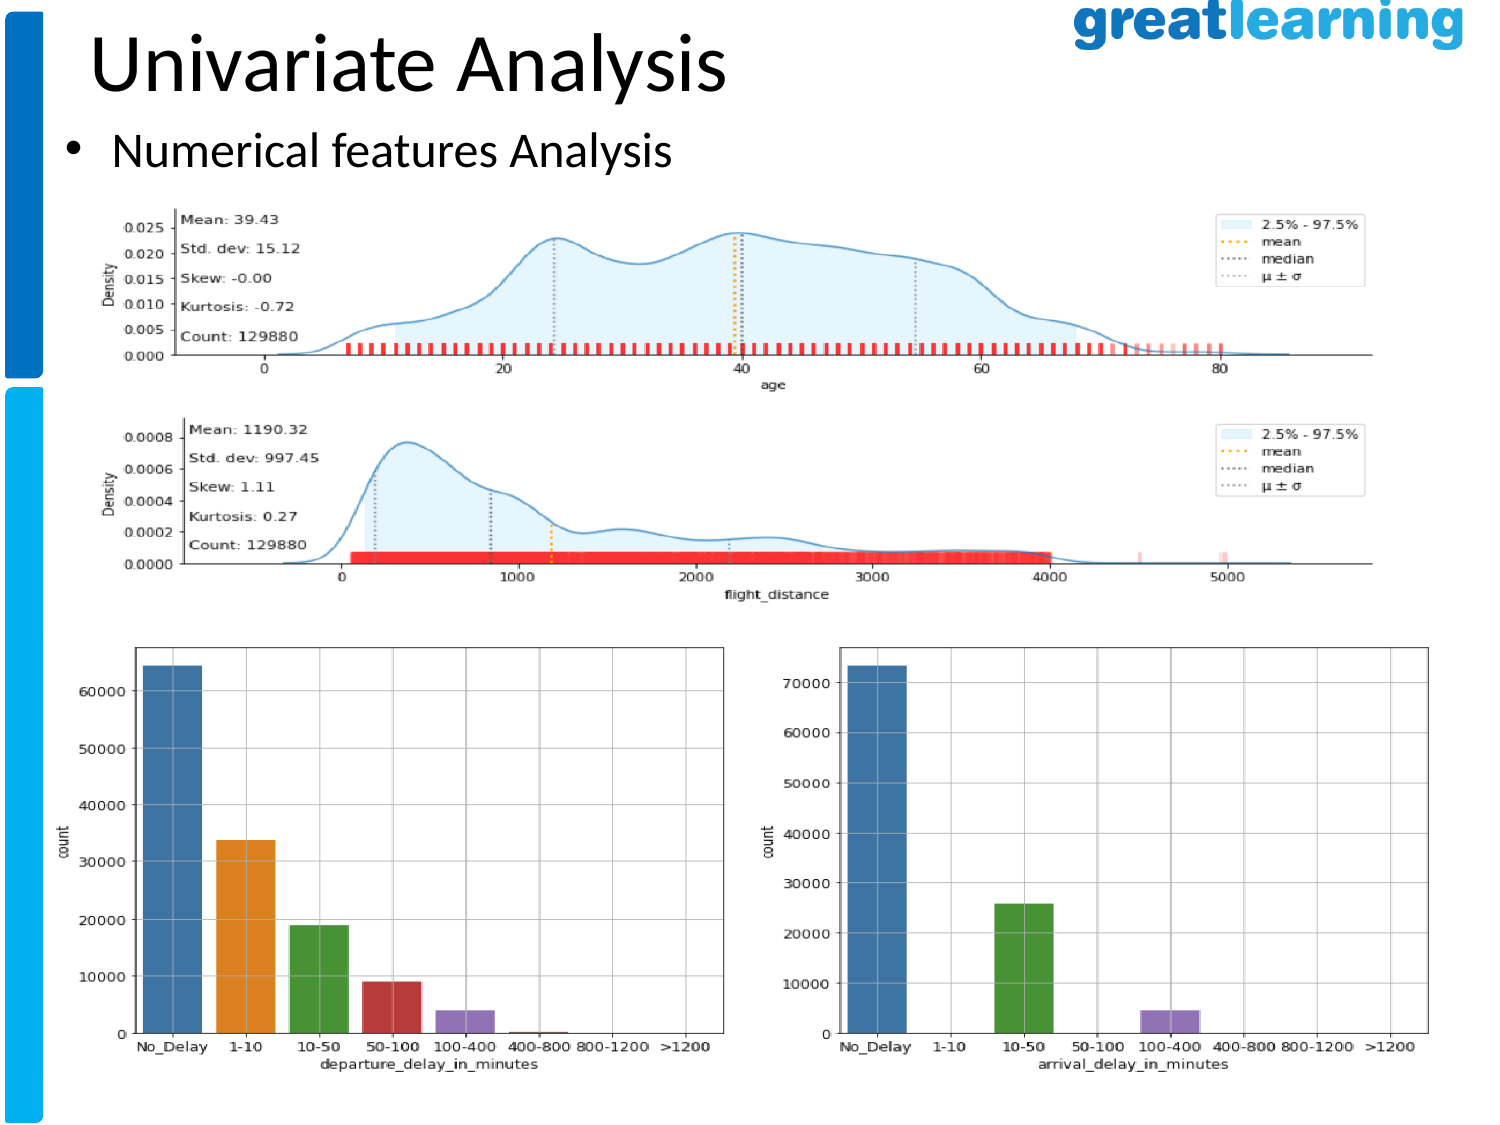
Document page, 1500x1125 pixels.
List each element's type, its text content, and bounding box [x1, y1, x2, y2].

picture [49, 189, 1457, 613]
text_box Numerical features Analysis [50, 109, 700, 185]
picture [44, 639, 1457, 1076]
text_box Univariate Analysis [74, 0, 1425, 116]
picture [1425, 0, 1463, 50]
